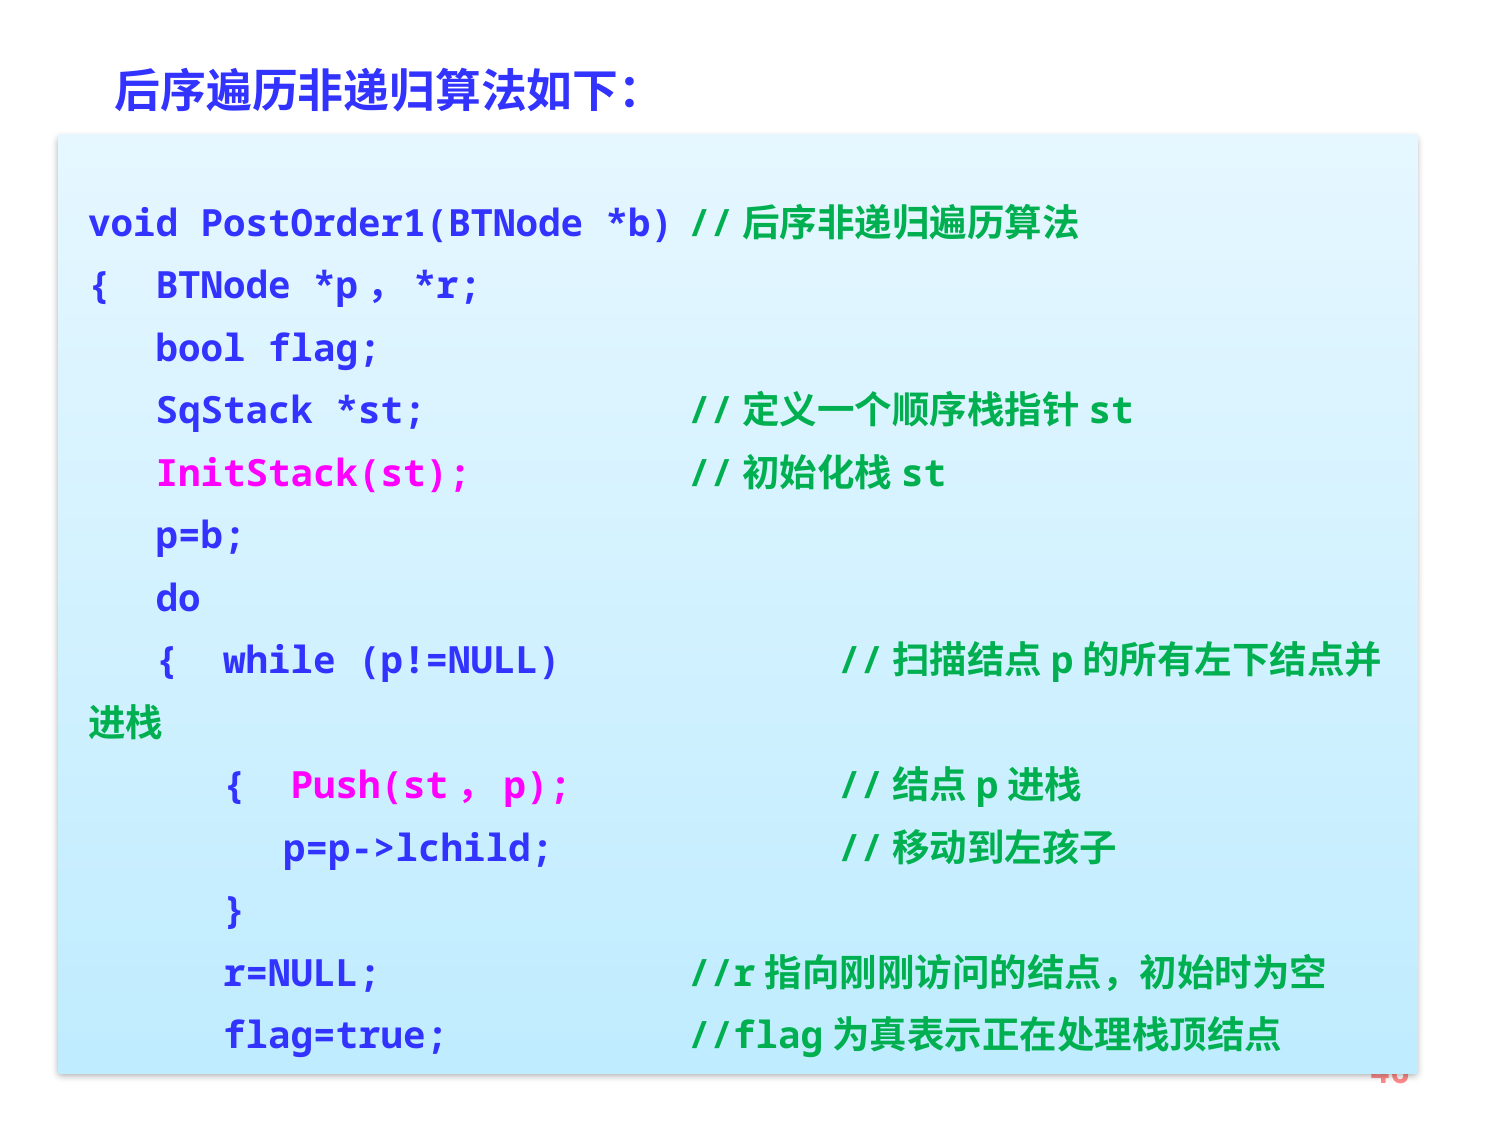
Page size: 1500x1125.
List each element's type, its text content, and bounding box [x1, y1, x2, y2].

text_box 后序遍历非递归算法如下： [100, 54, 844, 125]
slide_number 46 [1074, 1042, 1425, 1103]
text_box void PostOrder1(BTNode *b) //后序非递归遍历算法 { BTNode *p，*r; bool flag; SqStack *st; //定义一个顺序栈指针st InitStack(st); //初始化栈st p=b; do { while (p!=NULL) //扫描结点p的所有左下结点并进栈 { Push(st，p); //结点p进栈 p=p->lchild; //移动到左孩子 } r=NULL; //r指向刚刚访问的结点，初始时为空 flag=true; //flag为真表示正在处理栈顶结点 [58, 134, 1419, 1075]
